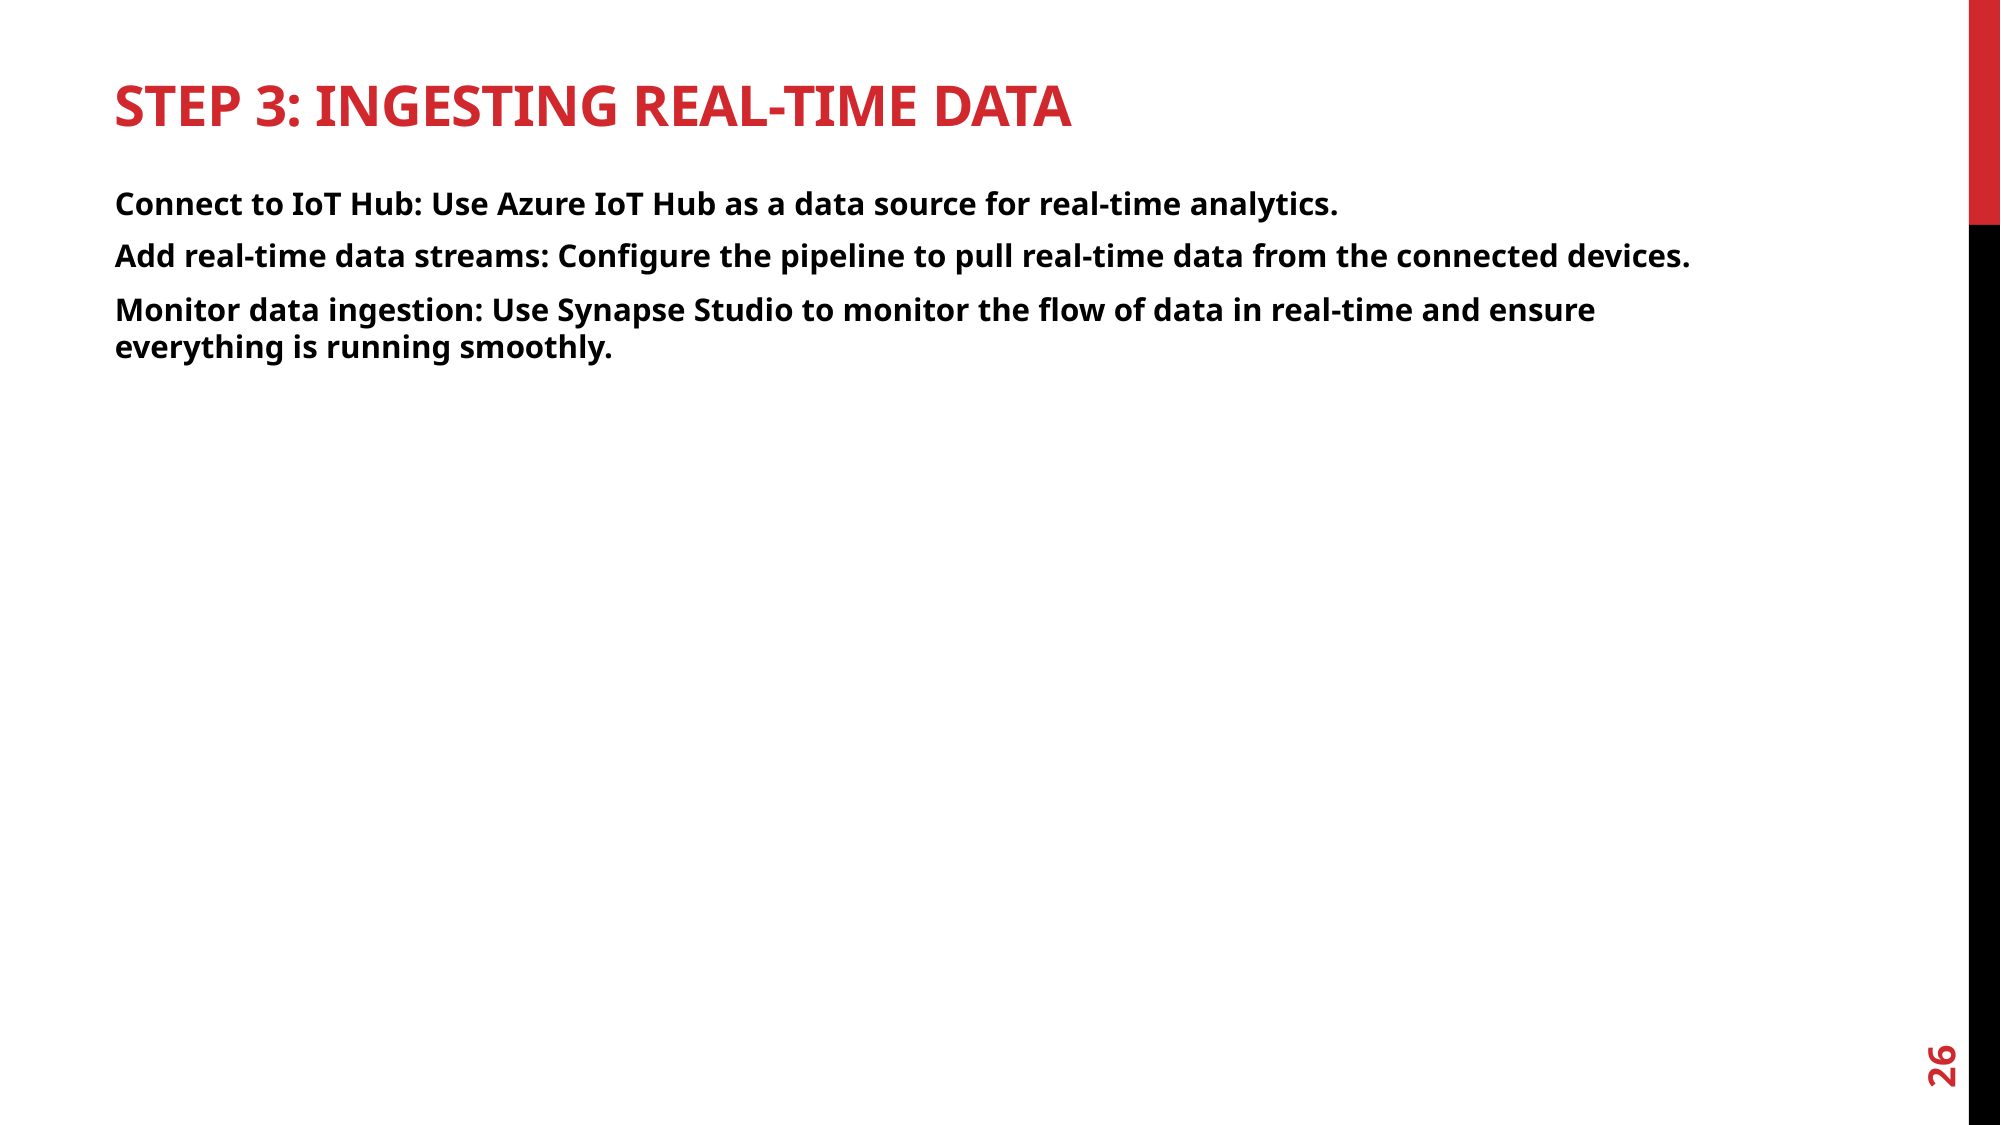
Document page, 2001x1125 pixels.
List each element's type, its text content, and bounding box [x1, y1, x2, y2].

slide_number ‹#› [1903, 887, 1984, 1104]
list Connect to IoT Hub: Use Azure IoT Hub as a data source for real-time analytics. Add real-time data streams: Configure the pipeline to pull real-time data from the connected devices. Monitor data ingestion: Use Synapse Studio to monitor the flow of data in real-time and ensure everything is running smoothly. [99, 176, 1767, 1005]
title Step 3: Ingesting Real-Time Data [99, 25, 1415, 145]
